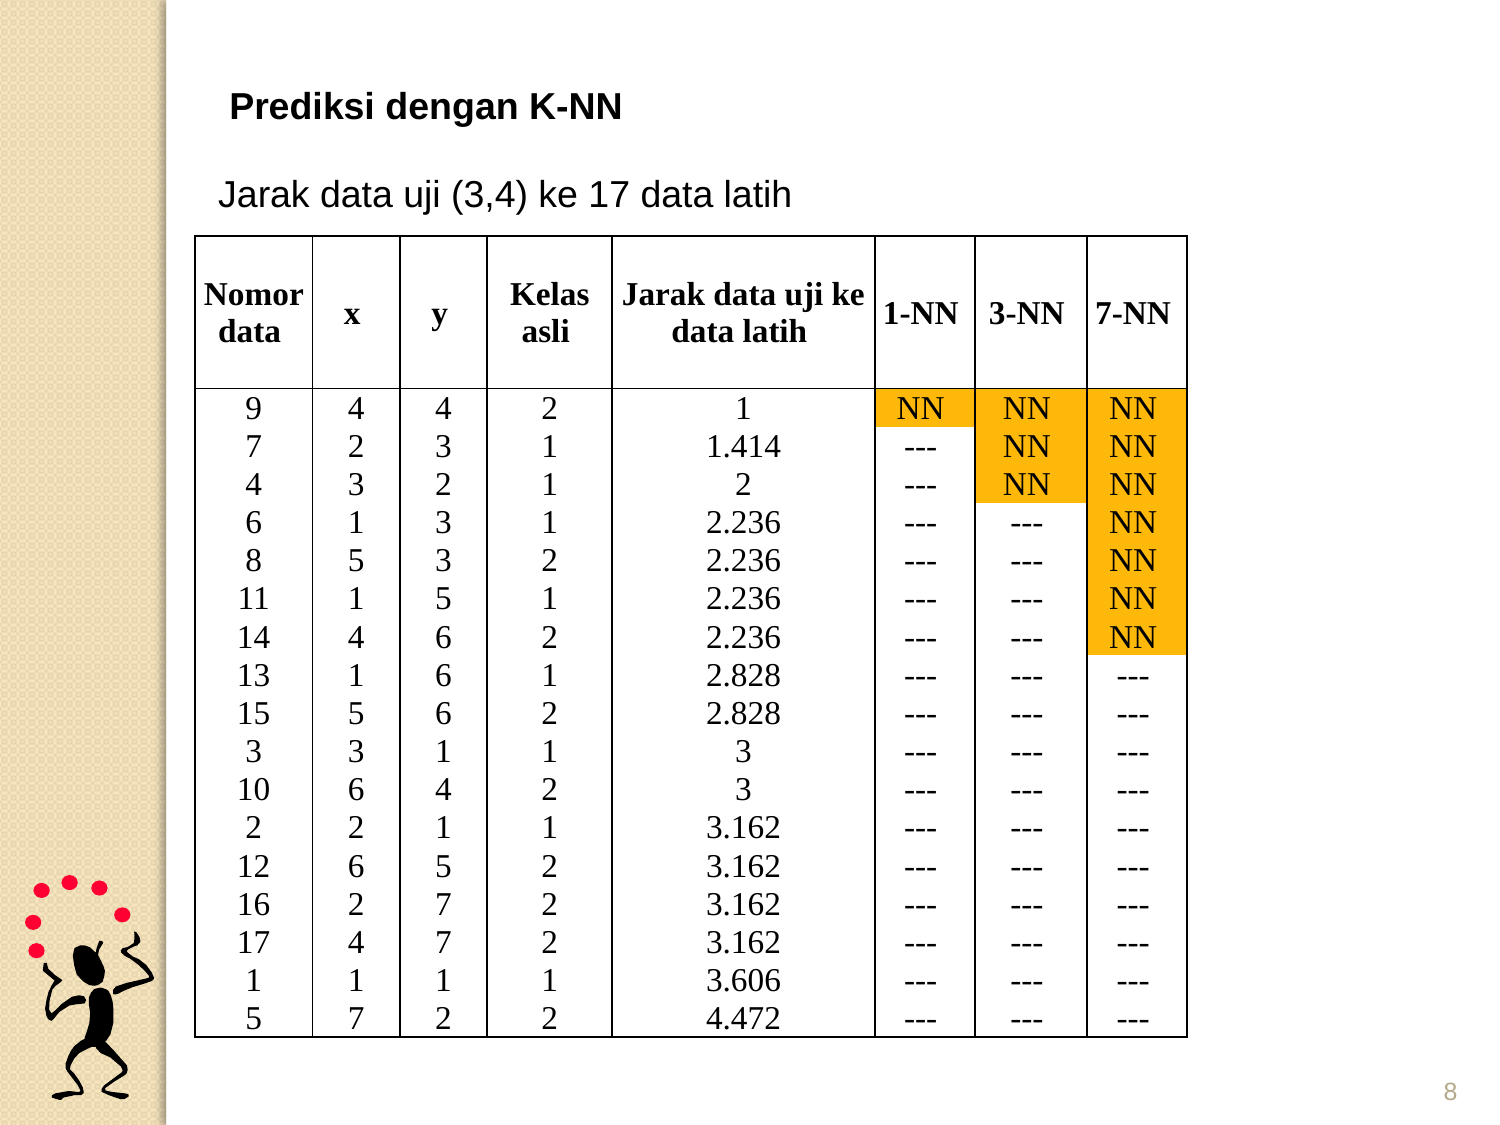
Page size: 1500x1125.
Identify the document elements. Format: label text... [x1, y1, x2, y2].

table_cell --- [976, 999, 1086, 1036]
table_cell 1 [488, 579, 611, 617]
table_cell --- [976, 884, 1086, 923]
table_cell 1 [488, 465, 611, 503]
table_header 1-NN [876, 237, 974, 388]
table_cell 2 [196, 808, 312, 846]
table_cell 2 [313, 427, 399, 465]
table_cell 3 [613, 770, 874, 808]
table_cell 4 [401, 389, 486, 427]
table_header 7-NN [1088, 237, 1186, 388]
table_cell 1 [313, 503, 399, 541]
table_cell 7 [313, 999, 399, 1036]
table_cell 2 [488, 694, 611, 732]
table_cell --- [1088, 732, 1186, 770]
table_header Kelas asli [488, 237, 611, 388]
table_cell --- [976, 923, 1086, 961]
table_cell --- [876, 846, 974, 884]
table_cell --- [1088, 884, 1186, 923]
table_cell --- [976, 617, 1086, 655]
table_cell 13 [196, 655, 312, 694]
table_cell 3.162 [613, 923, 874, 961]
table_header 3-NN [976, 237, 1086, 388]
table_cell 16 [196, 884, 312, 923]
table_cell --- [976, 732, 1086, 770]
table_cell --- [1088, 961, 1186, 999]
table_cell 3 [196, 732, 312, 770]
table_cell 2 [488, 999, 611, 1036]
table_cell 6 [401, 617, 486, 655]
table_cell 6 [401, 655, 486, 694]
table_cell 1 [613, 389, 874, 427]
table_cell --- [876, 541, 974, 579]
table_cell 4 [313, 617, 399, 655]
table_cell 4 [401, 770, 486, 808]
table_cell --- [876, 617, 974, 655]
table_cell 12 [196, 846, 312, 884]
table_cell 2 [488, 770, 611, 808]
table_cell 5 [401, 579, 486, 617]
table_cell 2 [488, 884, 611, 923]
table_cell 2 [488, 541, 611, 579]
table_cell --- [876, 655, 974, 694]
table_cell 2 [488, 617, 611, 655]
table_cell NN [1088, 389, 1186, 427]
table_header x [313, 237, 399, 388]
table_header Nomor data [196, 237, 312, 388]
table_cell 2.236 [613, 617, 874, 655]
table_header Jarak data uji ke data latih [613, 237, 874, 388]
table_cell --- [976, 694, 1086, 732]
table_cell 6 [196, 503, 312, 541]
table_cell 1 [488, 961, 611, 999]
table_cell 9 [196, 389, 312, 427]
table_cell 1 [488, 808, 611, 846]
table_cell NN [976, 427, 1086, 465]
table_cell 1 [488, 503, 611, 541]
table_cell 1 [401, 732, 486, 770]
table_cell NN [976, 389, 1086, 427]
table_cell 5 [401, 846, 486, 884]
table_cell --- [1088, 808, 1186, 846]
table_cell 3.606 [613, 961, 874, 999]
table_cell 3 [401, 427, 486, 465]
table_cell 3 [401, 503, 486, 541]
table_cell 2.828 [613, 694, 874, 732]
table_cell NN [1088, 541, 1186, 579]
table_cell 4 [313, 389, 399, 427]
table_cell --- [876, 999, 974, 1036]
table_cell --- [976, 808, 1086, 846]
table_cell --- [1088, 846, 1186, 884]
table_cell 1 [313, 961, 399, 999]
table_cell 3 [313, 465, 399, 503]
table_cell --- [876, 579, 974, 617]
table_cell --- [876, 465, 974, 503]
table_cell --- [876, 961, 974, 999]
table_cell NN [1088, 579, 1186, 617]
table_cell --- [1088, 770, 1186, 808]
table_cell 8 [196, 541, 312, 579]
table_cell 1 [488, 427, 611, 465]
table_cell --- [876, 427, 974, 465]
table_cell 5 [313, 694, 399, 732]
table_cell 1 [313, 579, 399, 617]
table_cell 2.236 [613, 579, 874, 617]
table_cell --- [976, 846, 1086, 884]
table_cell 7 [401, 923, 486, 961]
table_cell 2.236 [613, 503, 874, 541]
table_cell --- [976, 541, 1086, 579]
table_cell NN [876, 389, 974, 427]
table_cell 7 [196, 427, 312, 465]
table_cell 15 [196, 694, 312, 732]
table_cell --- [976, 579, 1086, 617]
table_cell 1 [401, 808, 486, 846]
table_cell 2 [488, 923, 611, 961]
table_cell 4.472 [613, 999, 874, 1036]
table_cell 1 [488, 655, 611, 694]
table_cell --- [1088, 999, 1186, 1036]
table_cell 6 [313, 846, 399, 884]
table_cell --- [976, 503, 1086, 541]
table_cell 2 [401, 999, 486, 1036]
table_header y [401, 237, 486, 388]
table_cell --- [1088, 694, 1186, 732]
table_cell 2 [313, 808, 399, 846]
table_cell 1 [401, 961, 486, 999]
table_cell 2 [401, 465, 486, 503]
table_cell 4 [196, 465, 312, 503]
table_cell --- [976, 655, 1086, 694]
table_cell 3.162 [613, 884, 874, 923]
slide_number 8 [1413, 1034, 1488, 1113]
table_cell --- [1088, 655, 1186, 694]
table_cell 2.236 [613, 541, 874, 579]
table_cell --- [876, 694, 974, 732]
table_cell NN [1088, 503, 1186, 541]
table_cell 1 [488, 732, 611, 770]
table_cell --- [976, 770, 1086, 808]
table_cell 5 [196, 999, 312, 1036]
table_cell NN [1088, 427, 1186, 465]
table_cell 7 [401, 884, 486, 923]
table_cell 2 [488, 389, 611, 427]
table_cell 1 [196, 961, 312, 999]
table_cell --- [876, 732, 974, 770]
table_cell 14 [196, 617, 312, 655]
table_cell 6 [401, 694, 486, 732]
table_cell 3.162 [613, 846, 874, 884]
table_cell --- [1088, 923, 1186, 961]
table_cell 3.162 [613, 808, 874, 846]
text_box Prediksi dengan K-NN [214, 74, 639, 135]
picture [24, 874, 155, 1101]
table_cell 17 [196, 923, 312, 961]
table_cell 11 [196, 579, 312, 617]
table_cell --- [876, 808, 974, 846]
table_cell 6 [313, 770, 399, 808]
table_cell 1.414 [613, 427, 874, 465]
table_cell 5 [313, 541, 399, 579]
table_cell --- [976, 961, 1086, 999]
table_cell 4 [313, 923, 399, 961]
table_cell 3 [313, 732, 399, 770]
table_cell 2.828 [613, 655, 874, 694]
table_cell 10 [196, 770, 312, 808]
text_box Jarak data uji (3,4) ke 17 data latih [203, 162, 808, 223]
table_cell NN [1088, 617, 1186, 655]
table_cell --- [876, 923, 974, 961]
table_cell --- [876, 770, 974, 808]
table_cell 3 [401, 541, 486, 579]
table_cell 2 [313, 884, 399, 923]
table_cell --- [876, 503, 974, 541]
table_cell --- [876, 884, 974, 923]
table_cell NN [976, 465, 1086, 503]
table_cell 2 [488, 846, 611, 884]
table_cell 2 [613, 465, 874, 503]
table_cell 1 [313, 655, 399, 694]
table_cell NN [1088, 465, 1186, 503]
table_cell 3 [613, 732, 874, 770]
